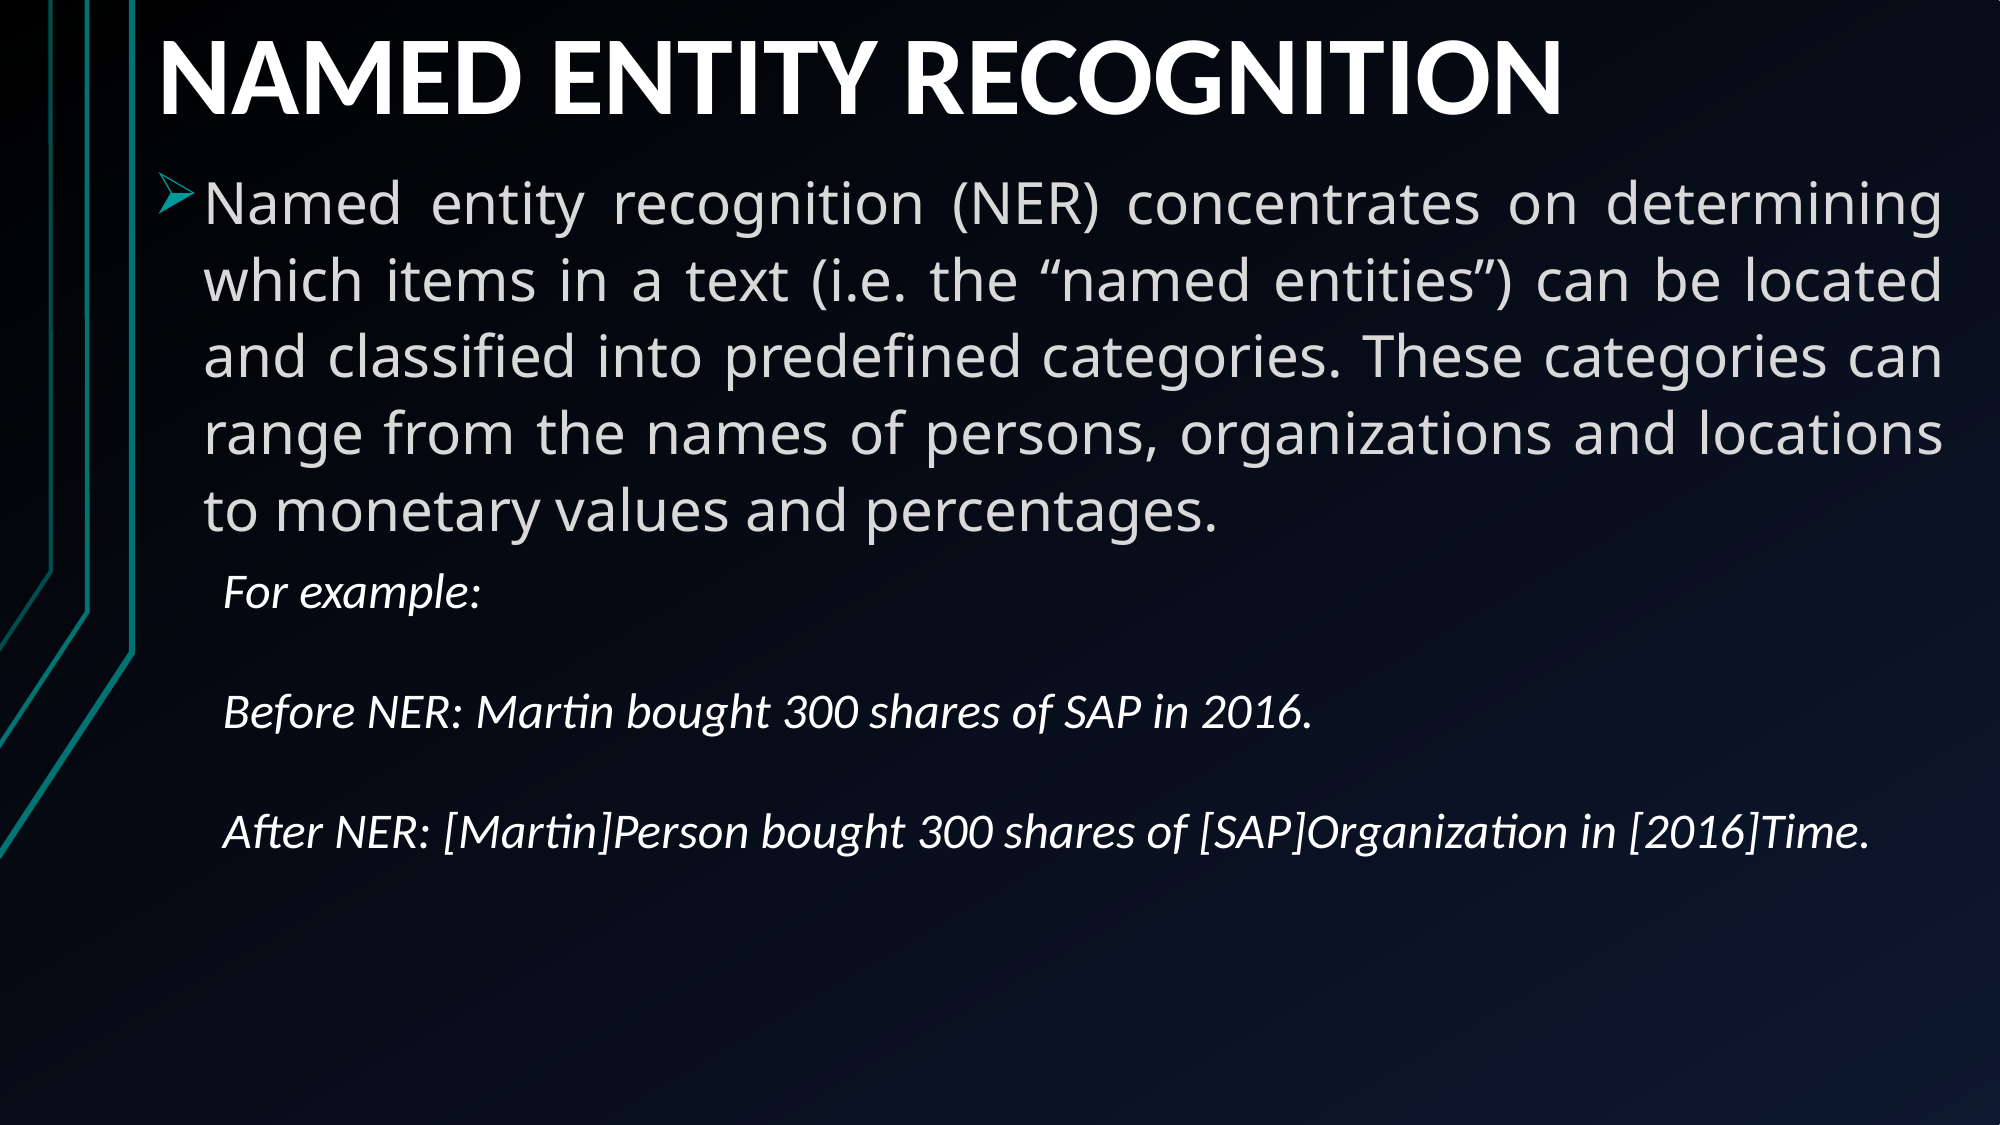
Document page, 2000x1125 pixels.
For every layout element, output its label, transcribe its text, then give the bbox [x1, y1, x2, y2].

list Named entity recognition (NER) concentrates on determining which items in a text (i.e. the “named entities”) can be located and classified into predefined categories. These categories can range from the names of persons, organizations and locations to monetary values and percentages. [133, 149, 1965, 882]
text_box For example: Before NER: Martin bought 300 shares of SAP in 2016. After NER: [Martin]Person bought 300 shares of [SAP]Organization in [2016]Time. [208, 550, 1988, 986]
title NAMED ENTITY RECOGNITION [137, 0, 1837, 149]
